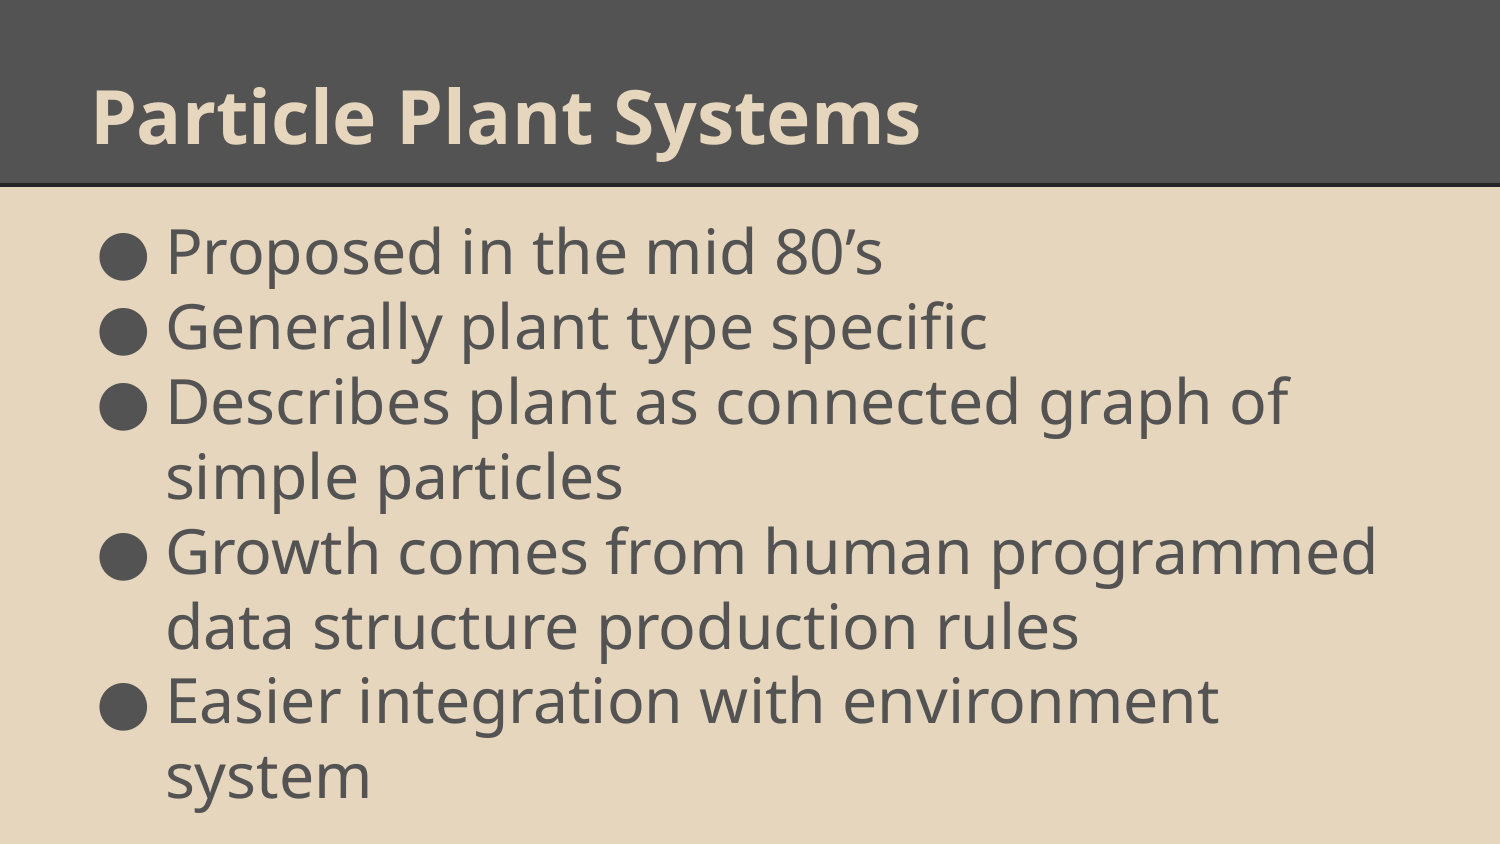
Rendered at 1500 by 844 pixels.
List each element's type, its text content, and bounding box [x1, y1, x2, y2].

title Particle Plant Systems [75, 33, 1425, 175]
list Proposed in the mid 80’s Generally plant type specific Describes plant as connected graph of simple particles Growth comes from human programmed data structure production rules Easier integration with environment system [75, 196, 1425, 808]
